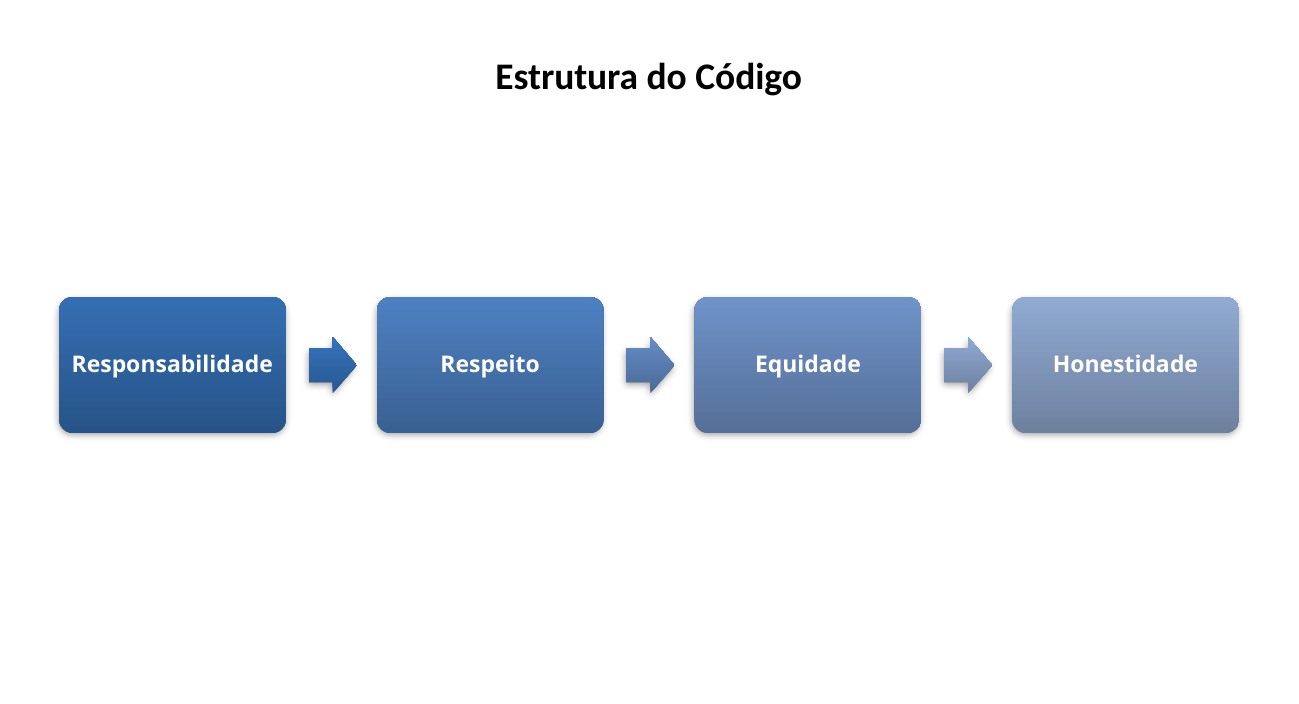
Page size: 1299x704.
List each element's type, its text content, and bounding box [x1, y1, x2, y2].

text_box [58, 296, 1240, 434]
text_box Estrutura do Código [0, 44, 1299, 106]
